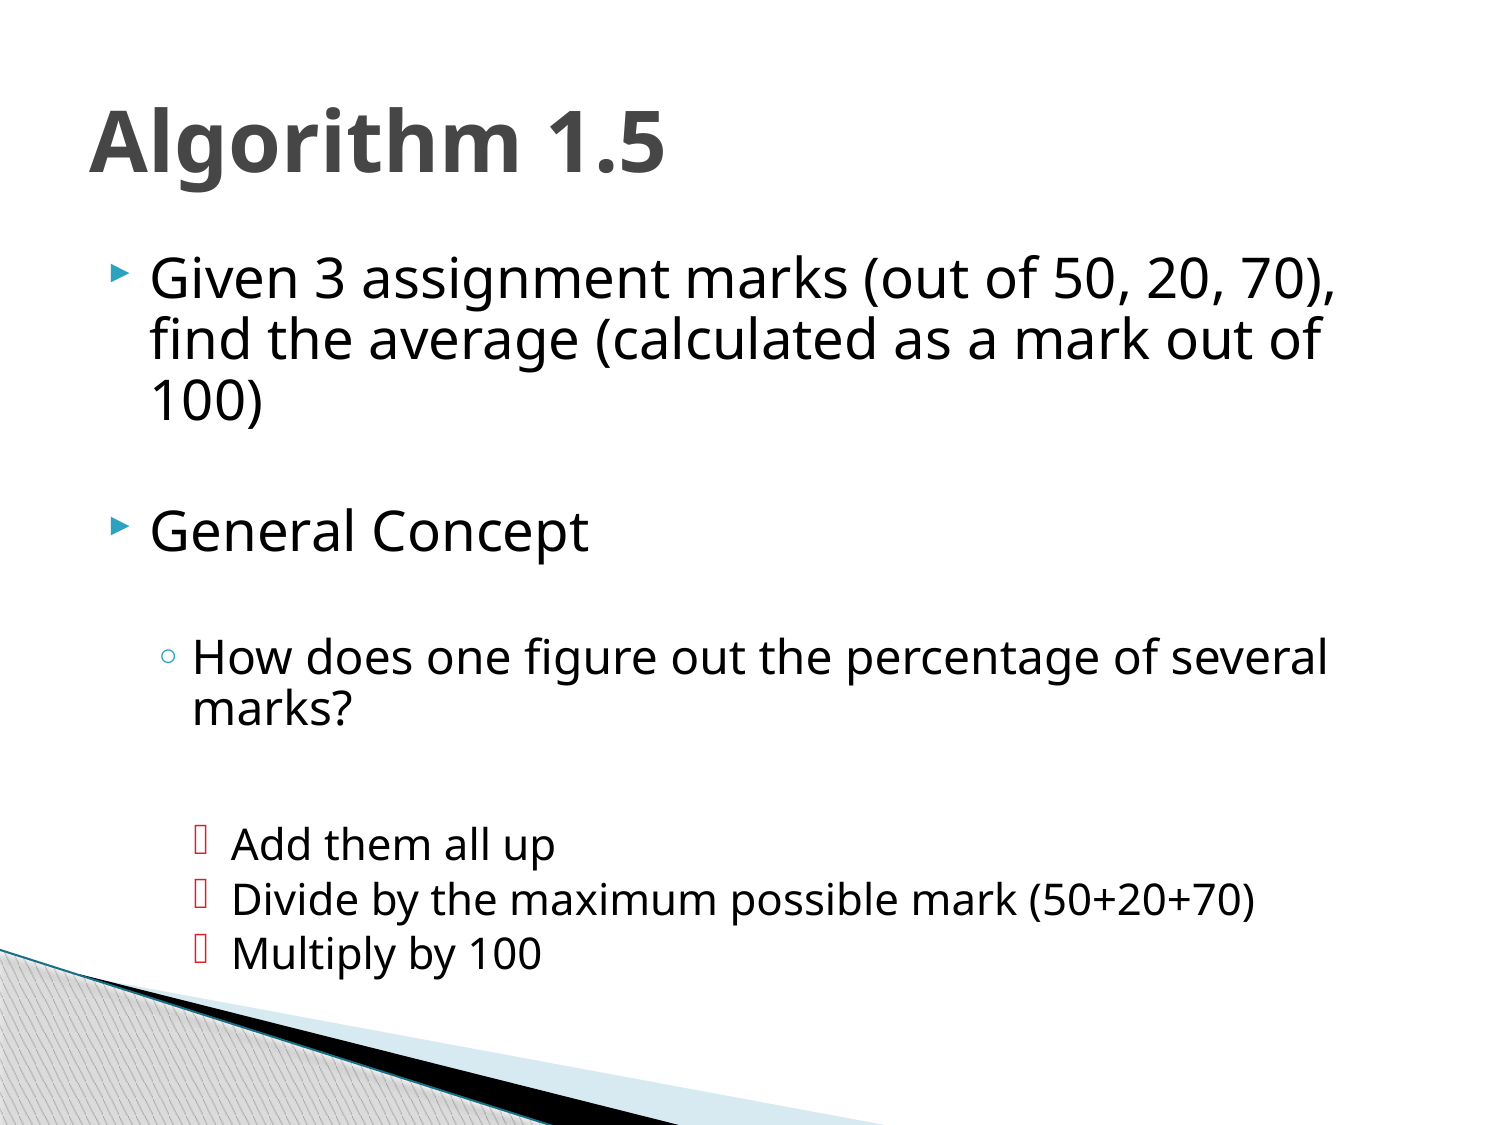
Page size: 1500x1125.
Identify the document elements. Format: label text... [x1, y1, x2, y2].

title Algorithm 1.5 [75, 45, 1425, 233]
list Given 3 assignment marks (out of 50, 20, 70), find the average (calculated as a mark out of 100) General Concept How does one figure out the percentage of several marks? Add them all up Divide by the maximum possible mark (50+20+70) Multiply by 100 [75, 243, 1425, 986]
